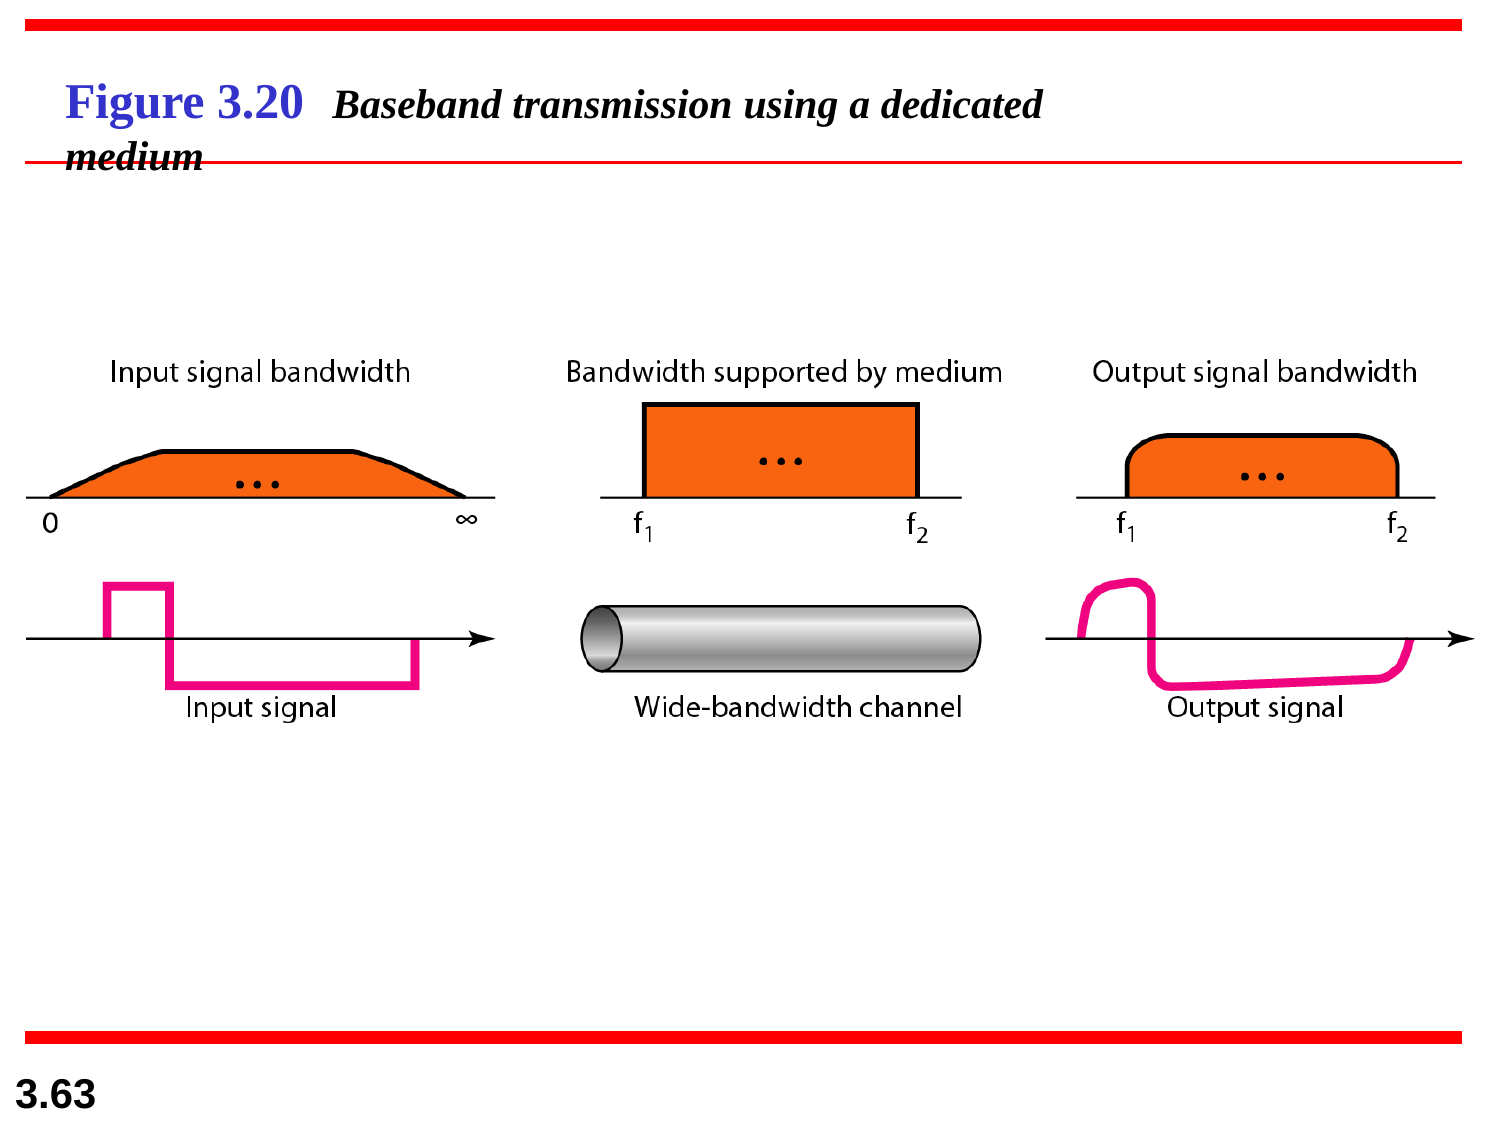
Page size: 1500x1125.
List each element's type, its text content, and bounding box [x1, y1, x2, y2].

picture [26, 359, 1476, 723]
title Figure 3.20 Baseband transmission using a dedicated medium [62, 66, 1190, 257]
slide_number 3.63 [12, 1068, 103, 1125]
